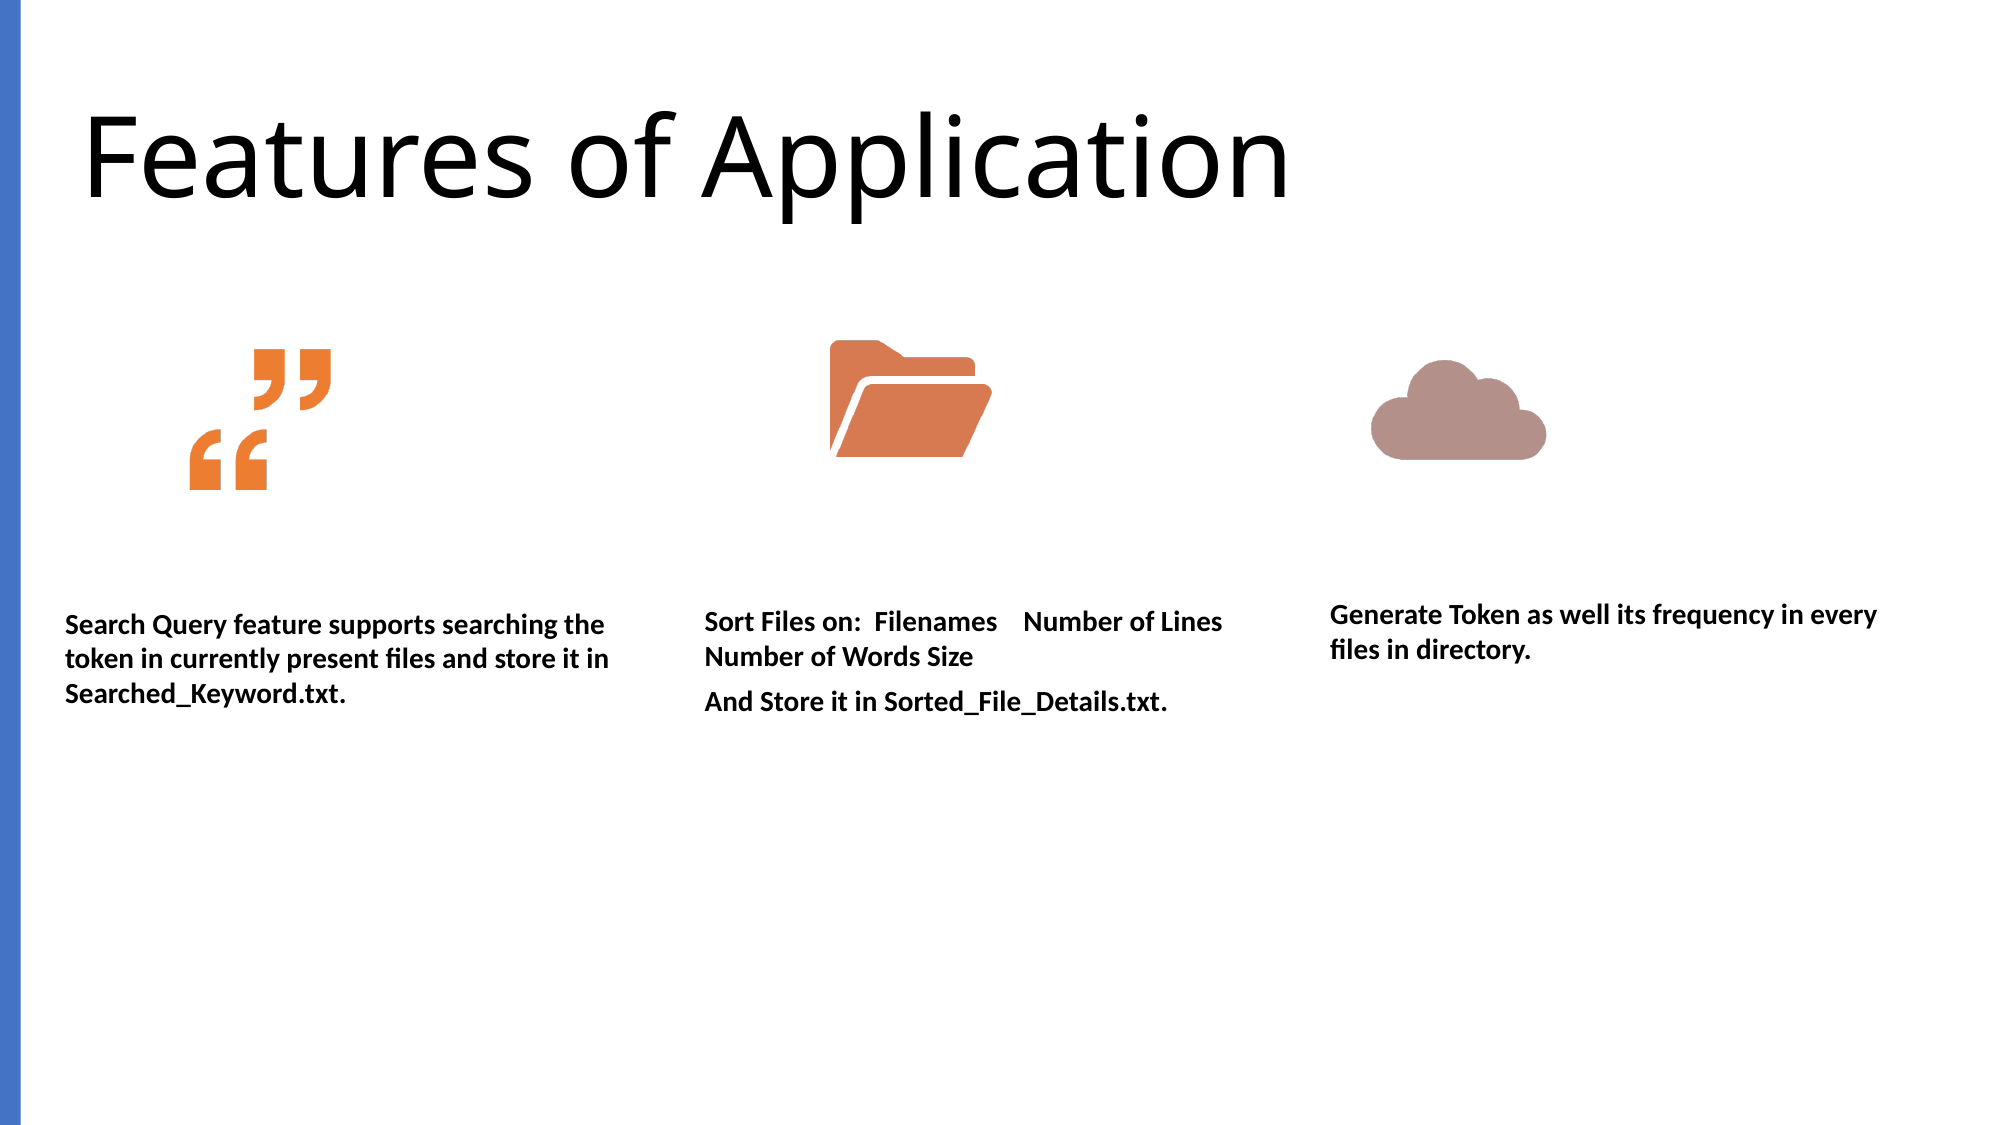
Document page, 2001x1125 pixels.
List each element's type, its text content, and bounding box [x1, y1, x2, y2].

text_box [0, 0, 21, 1125]
title Features of Application [65, 52, 1937, 271]
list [37, 299, 1937, 1014]
